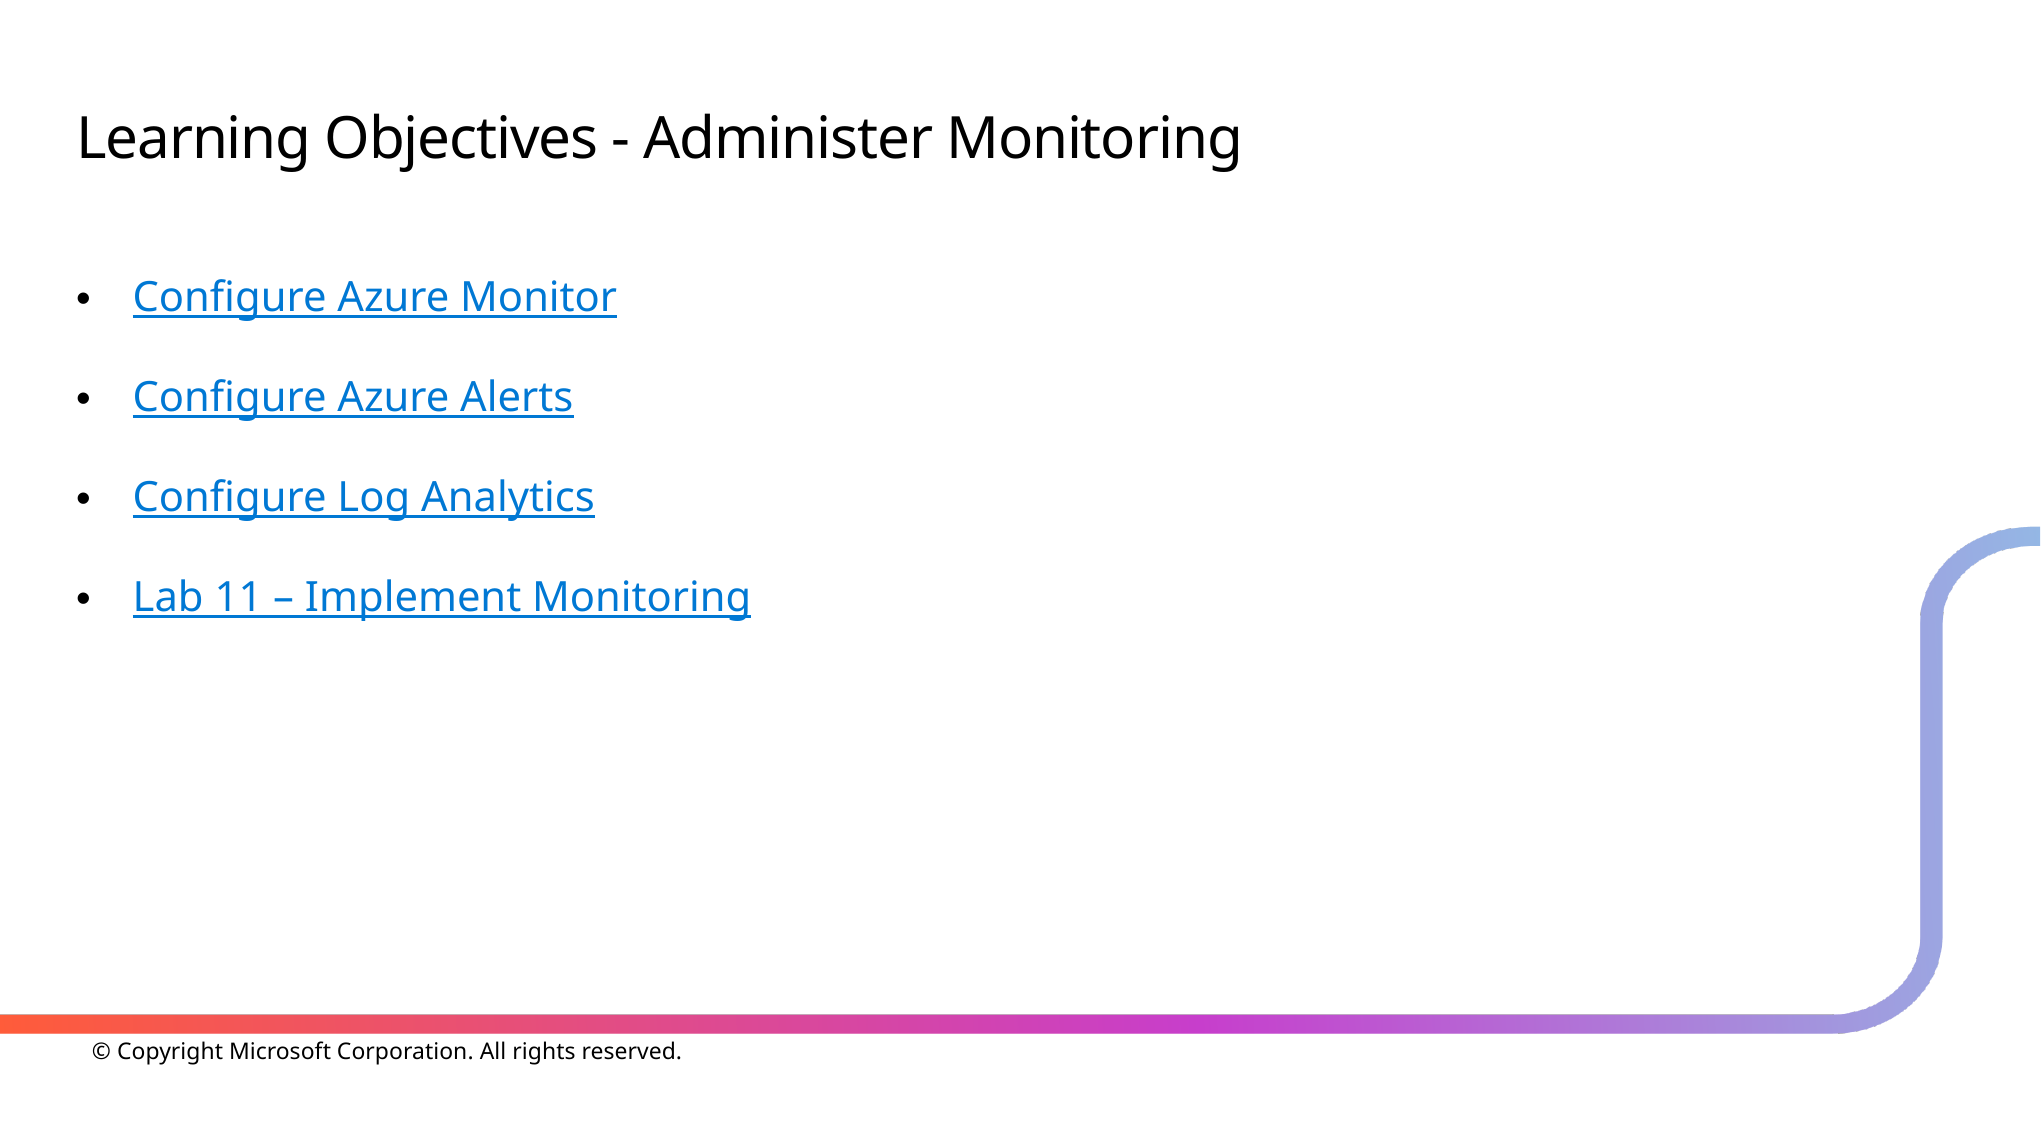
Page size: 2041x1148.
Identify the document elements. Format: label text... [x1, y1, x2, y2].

title Learning Objectives - Administer Monitoring [76, 93, 1968, 230]
picture [0, 526, 2041, 1034]
text_box Configure Azure Monitor Configure Azure Alerts Configure Log Analytics Lab 11 – Implement Monitoring [76, 241, 921, 746]
